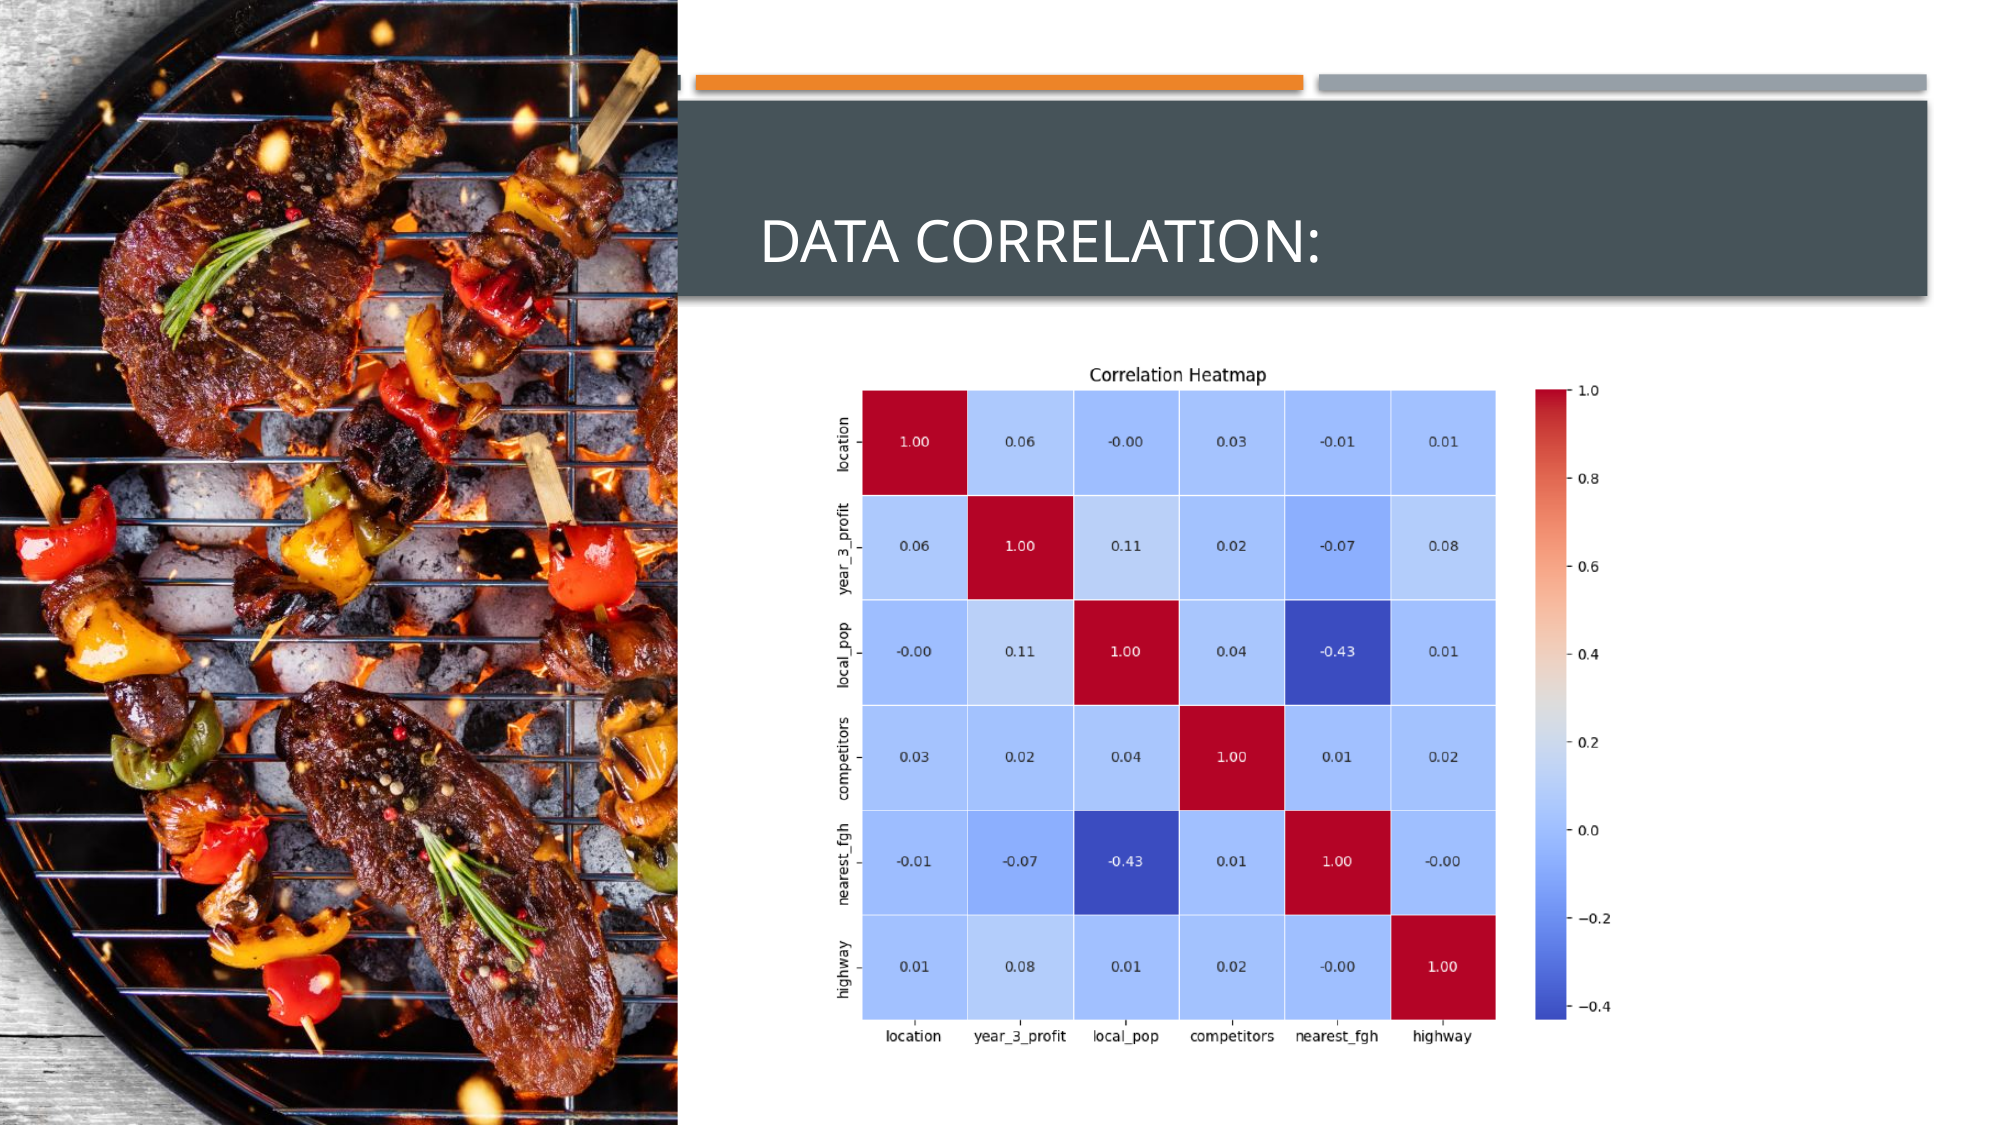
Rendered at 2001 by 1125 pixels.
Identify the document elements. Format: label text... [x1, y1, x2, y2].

picture [0, 0, 679, 1125]
picture [828, 357, 1617, 1049]
title Data Correlation: [744, 115, 1905, 282]
